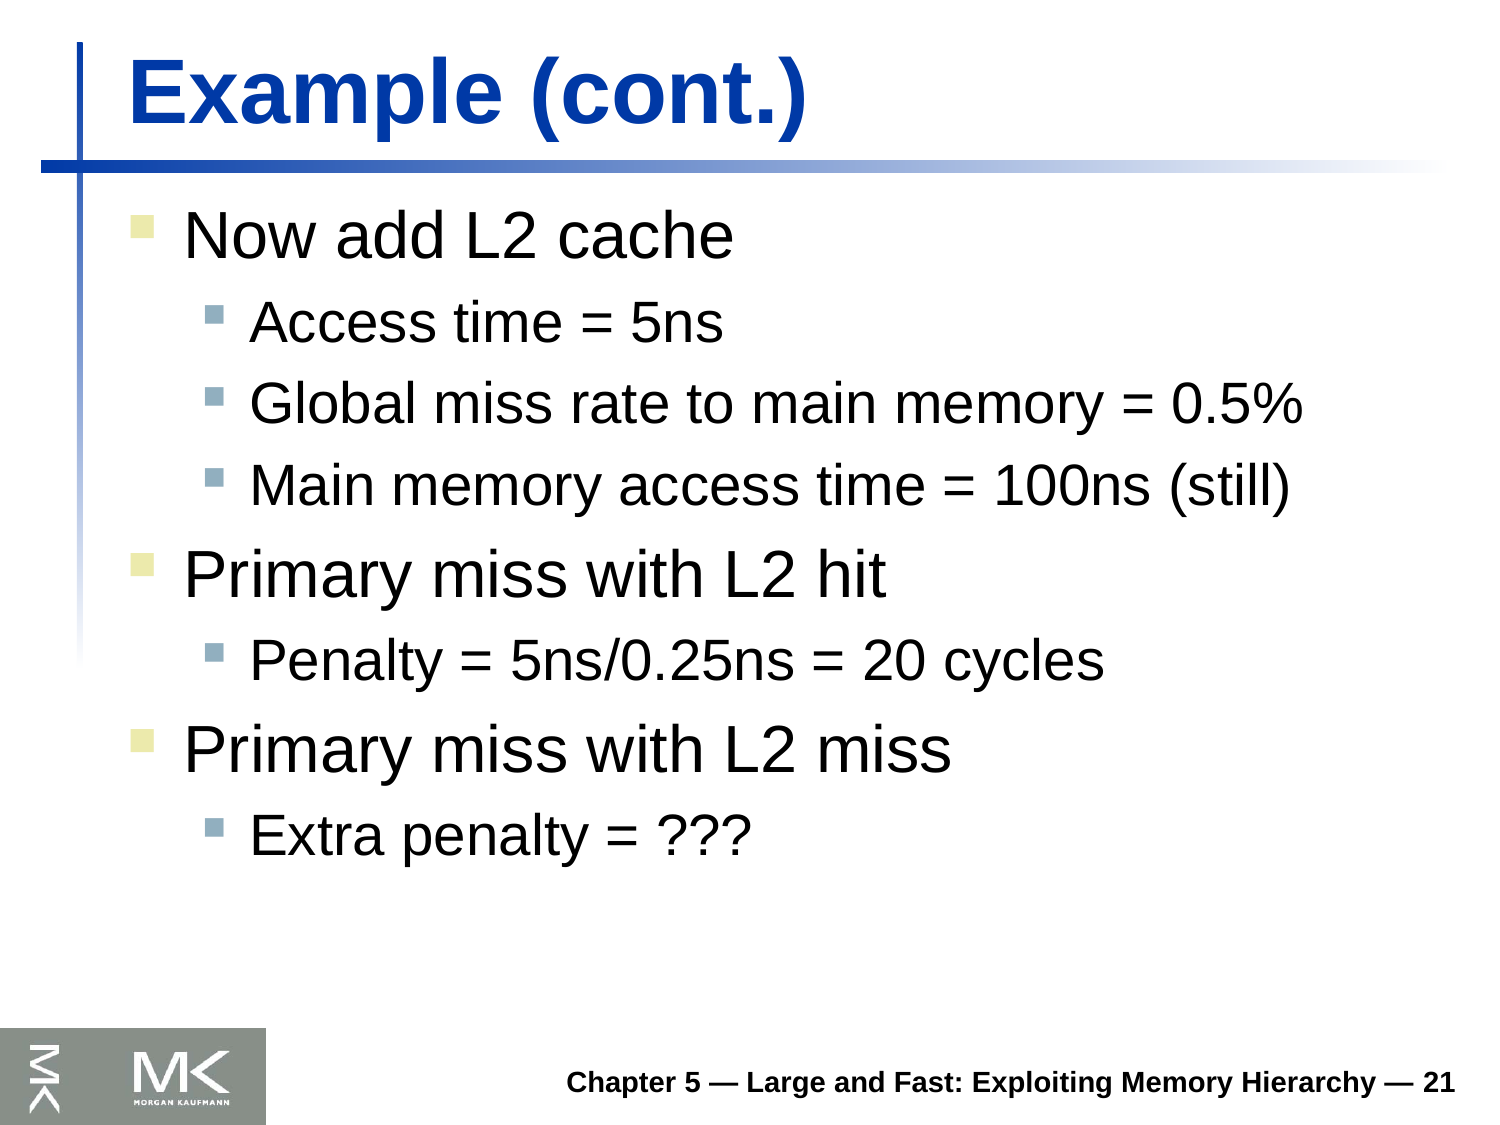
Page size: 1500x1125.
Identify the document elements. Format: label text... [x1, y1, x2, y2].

list Now add L2 cache Access time = 5ns Global miss rate to main memory = 0.5% Main memory access time = 100ns (still) Primary miss with L2 hit Penalty = 5ns/0.25ns = 20 cycles Primary miss with L2 miss Extra penalty = ??? [112, 184, 1469, 1024]
footer Chapter 5 — Large and Fast: Exploiting Memory Hierarchy — 21 [277, 1046, 1471, 1106]
title Example (cont.) [112, 23, 1468, 149]
picture [0, 1028, 266, 1125]
